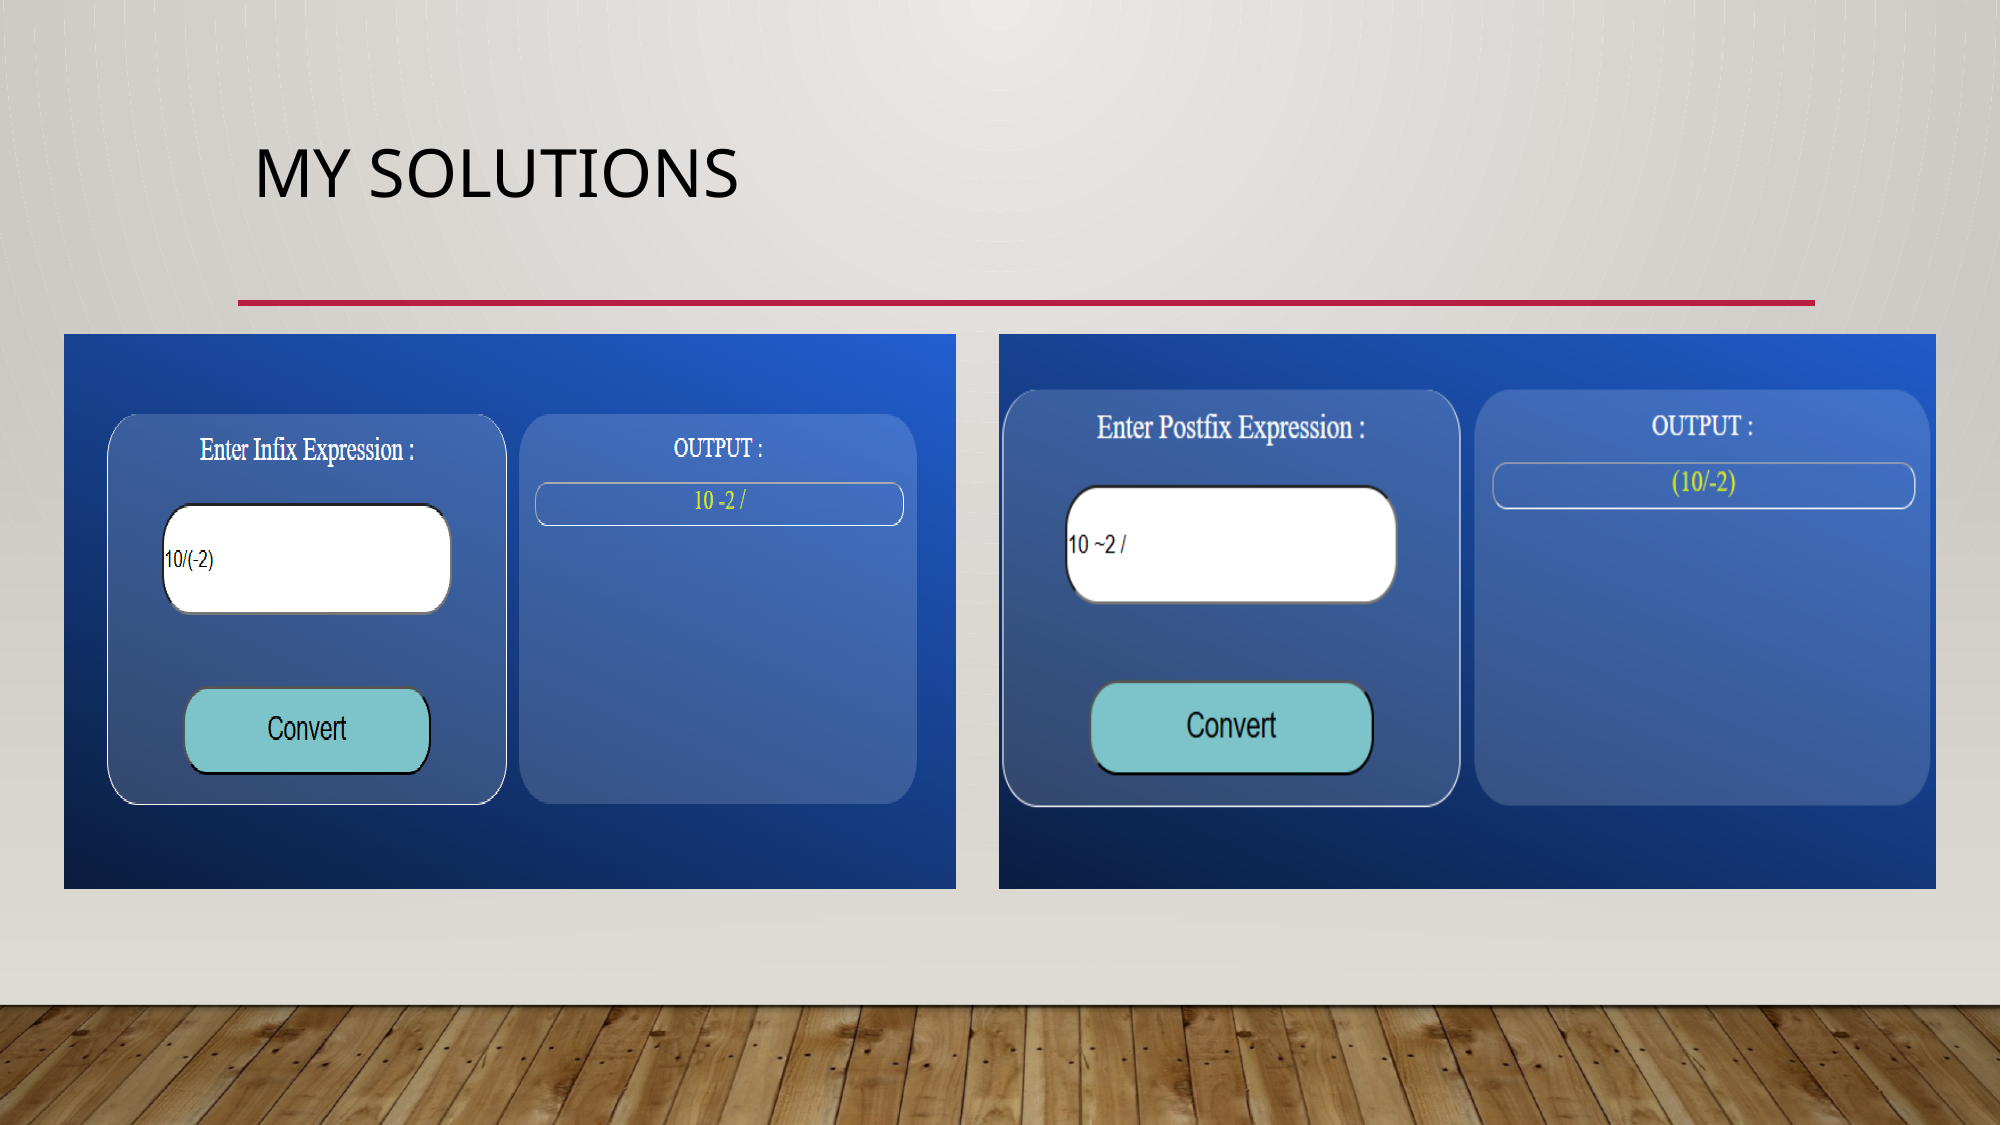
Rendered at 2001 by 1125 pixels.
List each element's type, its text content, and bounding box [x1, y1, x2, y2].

picture [999, 334, 1936, 889]
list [64, 334, 956, 889]
picture [0, 1005, 2000, 1125]
title MY Solutions [238, 131, 1814, 305]
